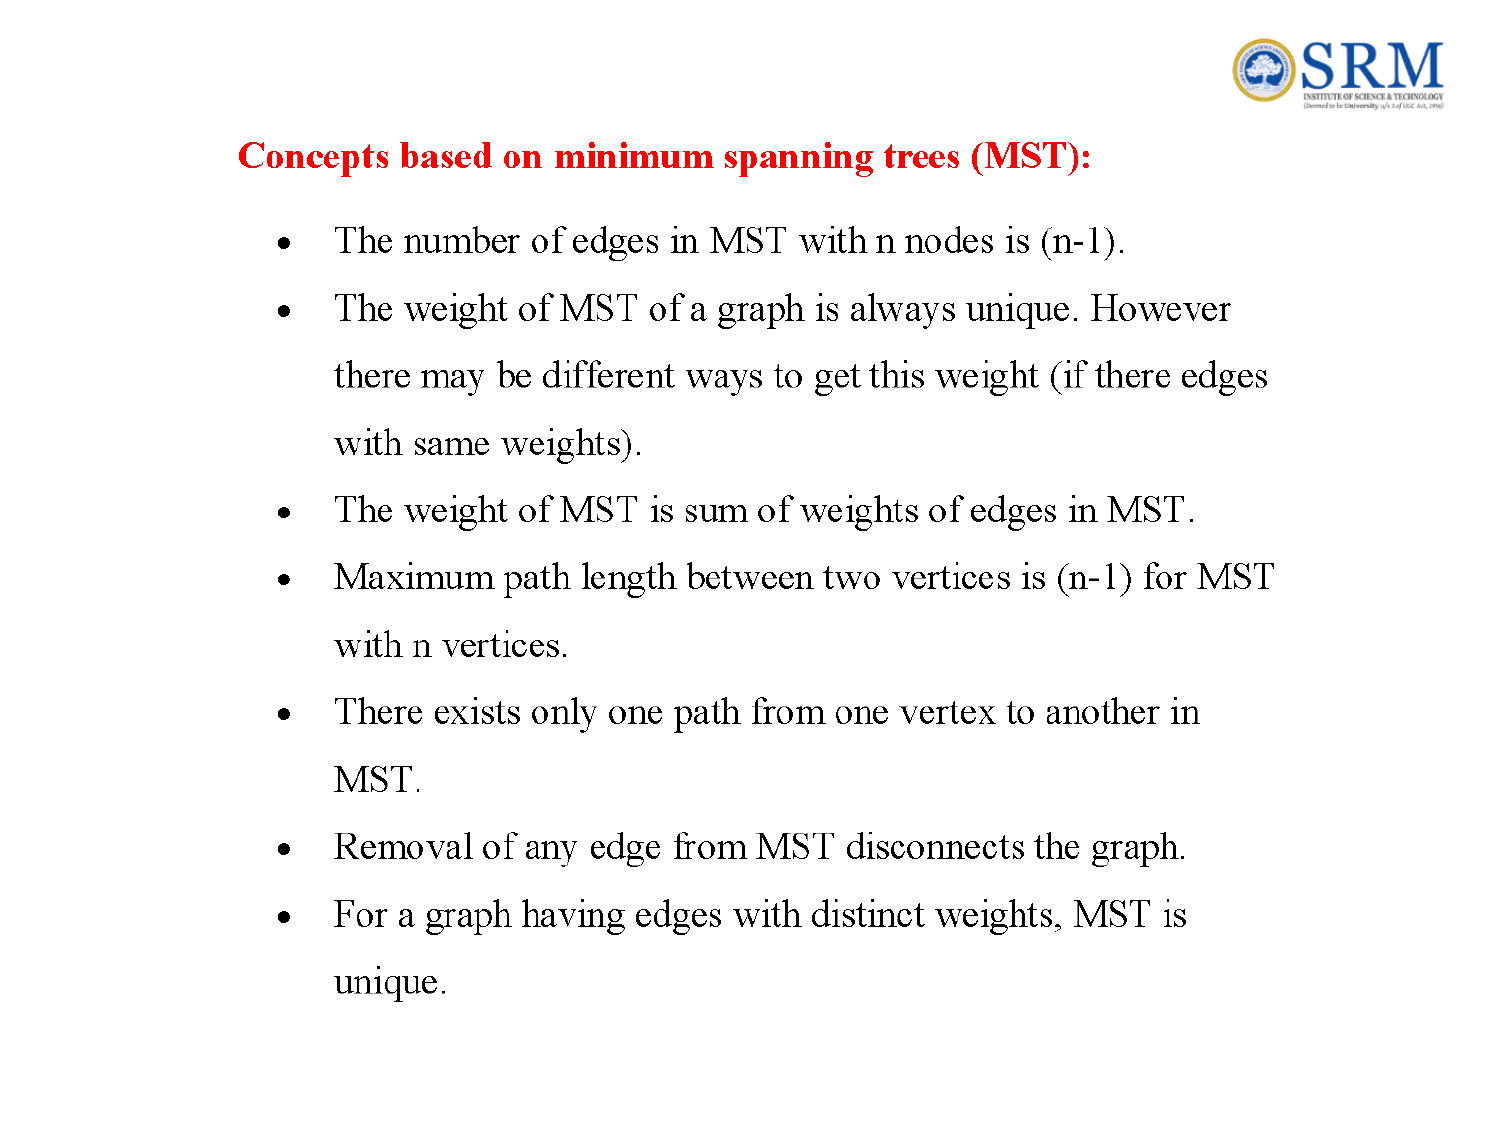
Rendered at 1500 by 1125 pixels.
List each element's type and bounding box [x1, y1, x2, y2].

picture [237, 8, 1451, 1026]
